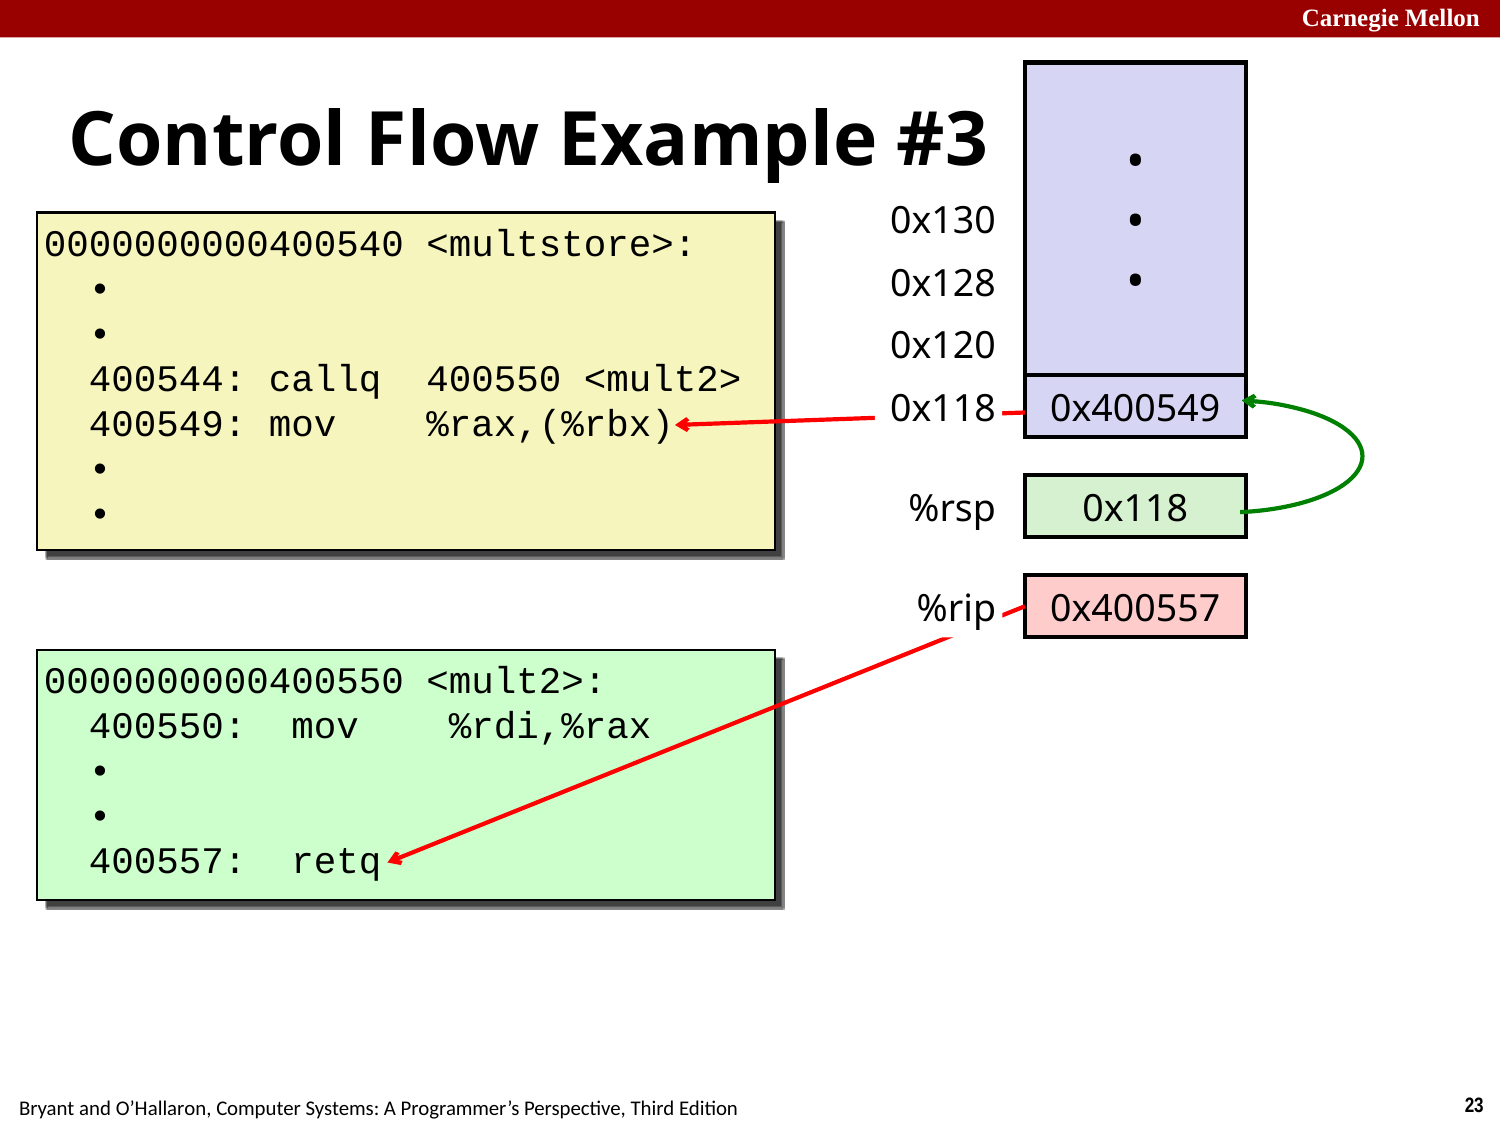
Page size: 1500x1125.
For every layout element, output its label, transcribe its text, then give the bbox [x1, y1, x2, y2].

text_box 0x118 [1025, 474, 1246, 538]
text_box 0x400549 [1025, 375, 1246, 438]
title Control Flow Example #3 [62, 41, 1438, 230]
text_box 0x400557 [1025, 574, 1246, 638]
text_box 0000000000400550 <mult2>: 400550: mov %rdi,%rax • • 400557: retq [37, 650, 775, 900]
text_box 0000000000400540 <multstore>: • • 400544: callq 400550 <mult2> 400549: mov %rax,(%rbx) • • [37, 212, 775, 550]
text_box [674, 412, 869, 426]
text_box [387, 605, 1026, 863]
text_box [1007, 412, 1026, 426]
text_box [1224, 394, 1363, 513]
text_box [874, 187, 1003, 638]
text_box • • • [1025, 62, 1246, 375]
